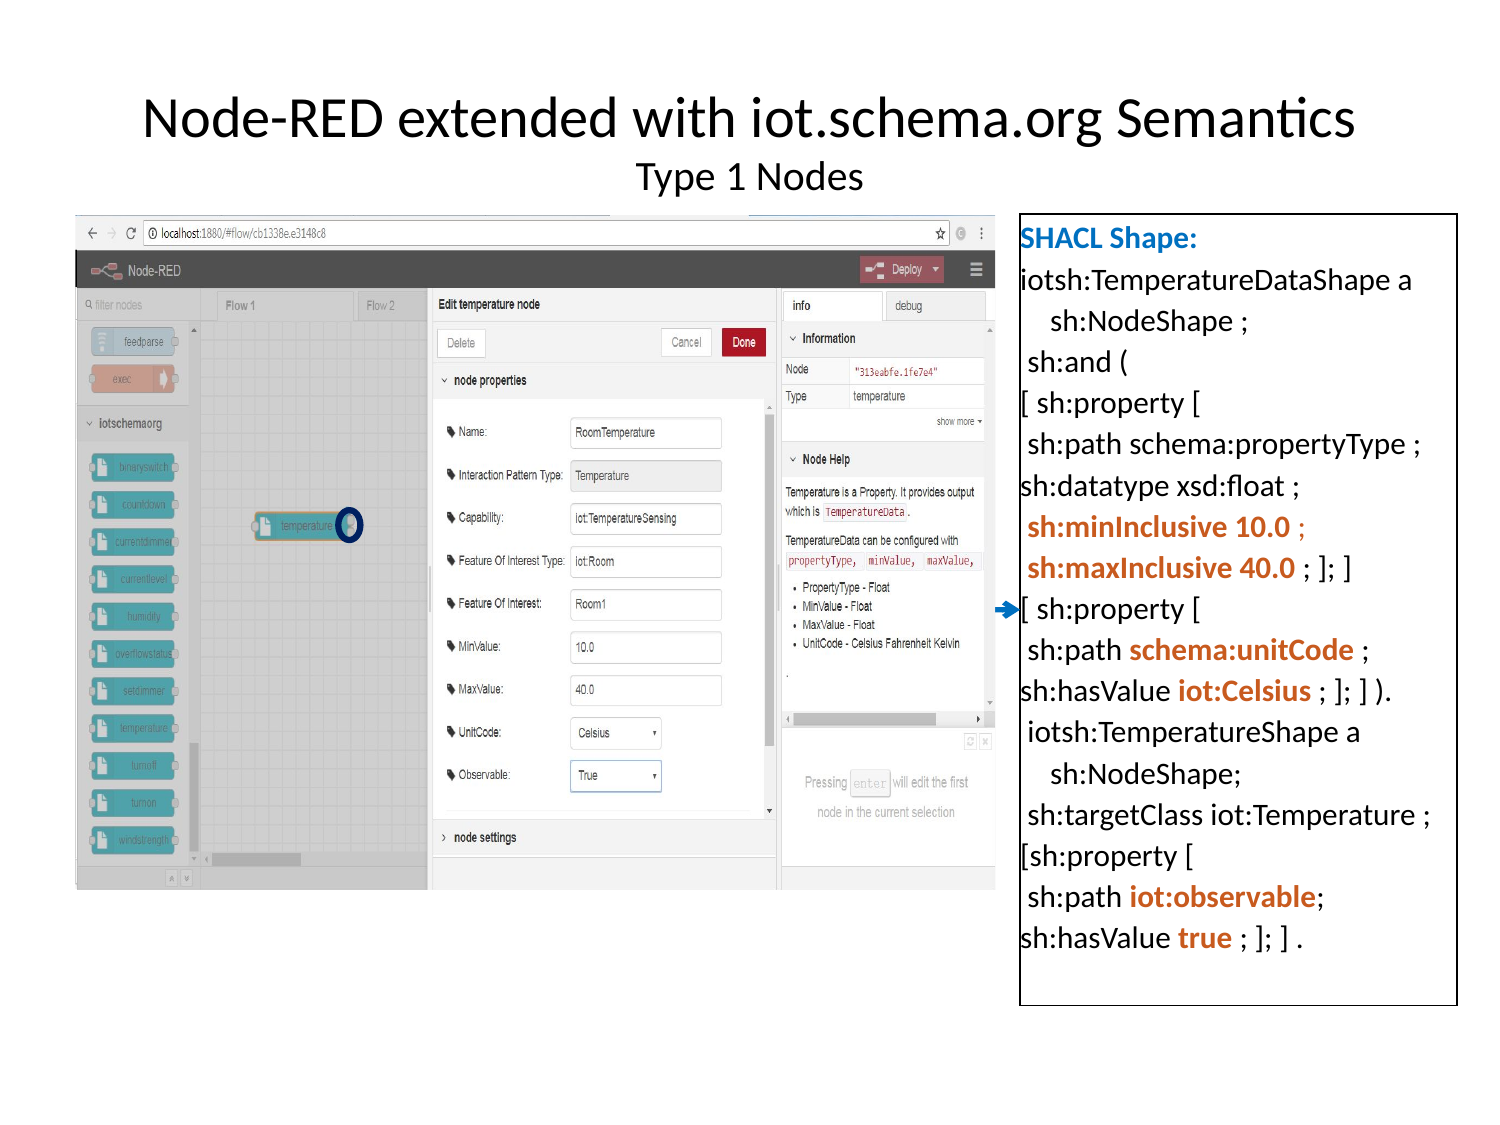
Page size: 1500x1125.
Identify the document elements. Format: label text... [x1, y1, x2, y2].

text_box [726, 213, 1458, 1006]
title Node-RED extended with iot.schema.org Semantics Type 1 Nodes [75, 45, 1425, 213]
picture [75, 214, 726, 890]
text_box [76, 215, 996, 890]
